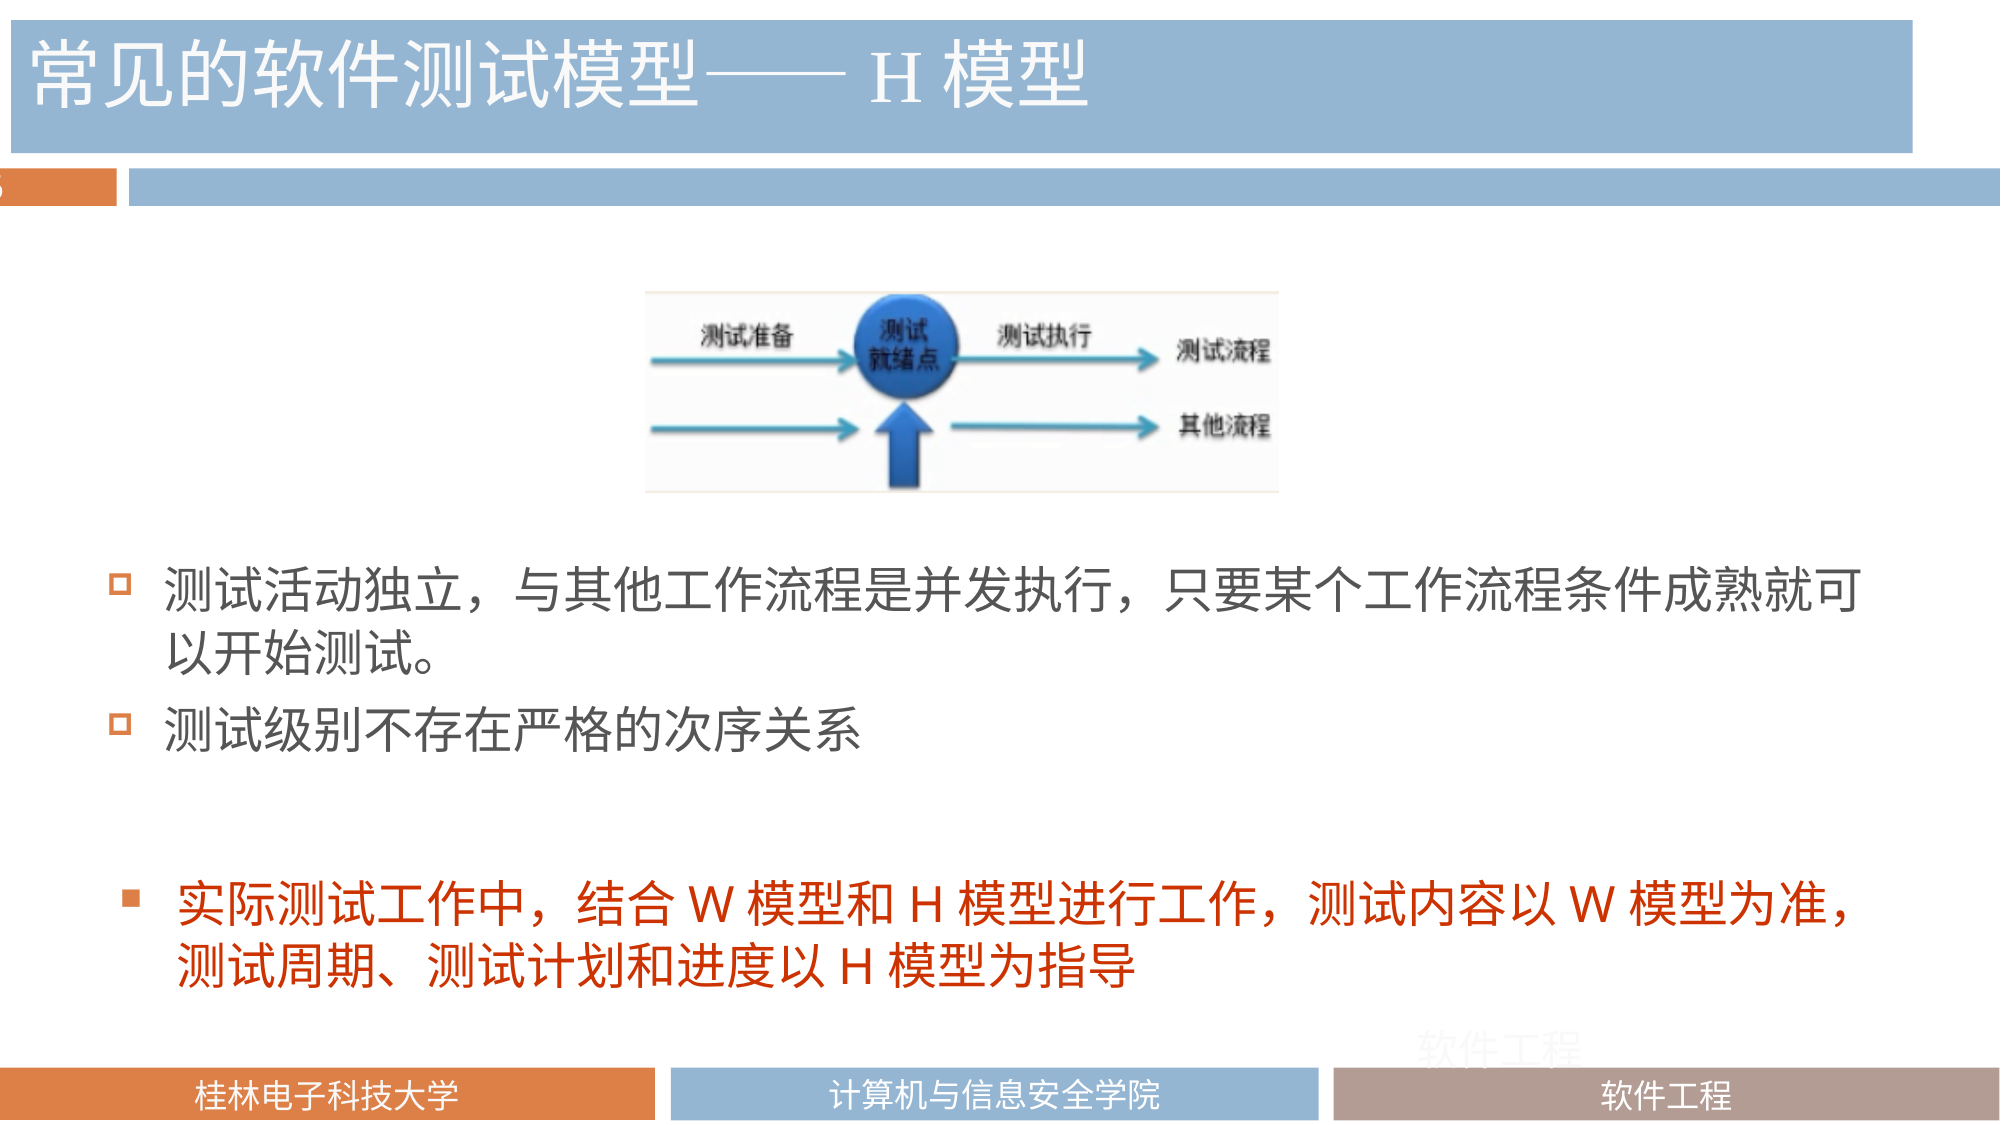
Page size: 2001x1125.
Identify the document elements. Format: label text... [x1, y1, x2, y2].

subtitle 测试活动独立，与其他工作流程是并发执行，只要某个工作流程条件成熟就可以开始测试。 测试级别不存在严格的次序关系 [91, 548, 1914, 821]
text_box 软件工程 [1250, 1062, 1750, 1105]
text_box [303, 154, 1671, 292]
text_box 实际测试工作中，结合W模型和H模型进行工作，测试内容以W模型为准，测试周期、测试计划和进度以H模型为指导 [104, 862, 1926, 1062]
picture [645, 291, 1279, 493]
text_box 常见的软件测试模型——H模型 [11, 20, 1913, 154]
text_box [753, 1062, 1240, 1105]
